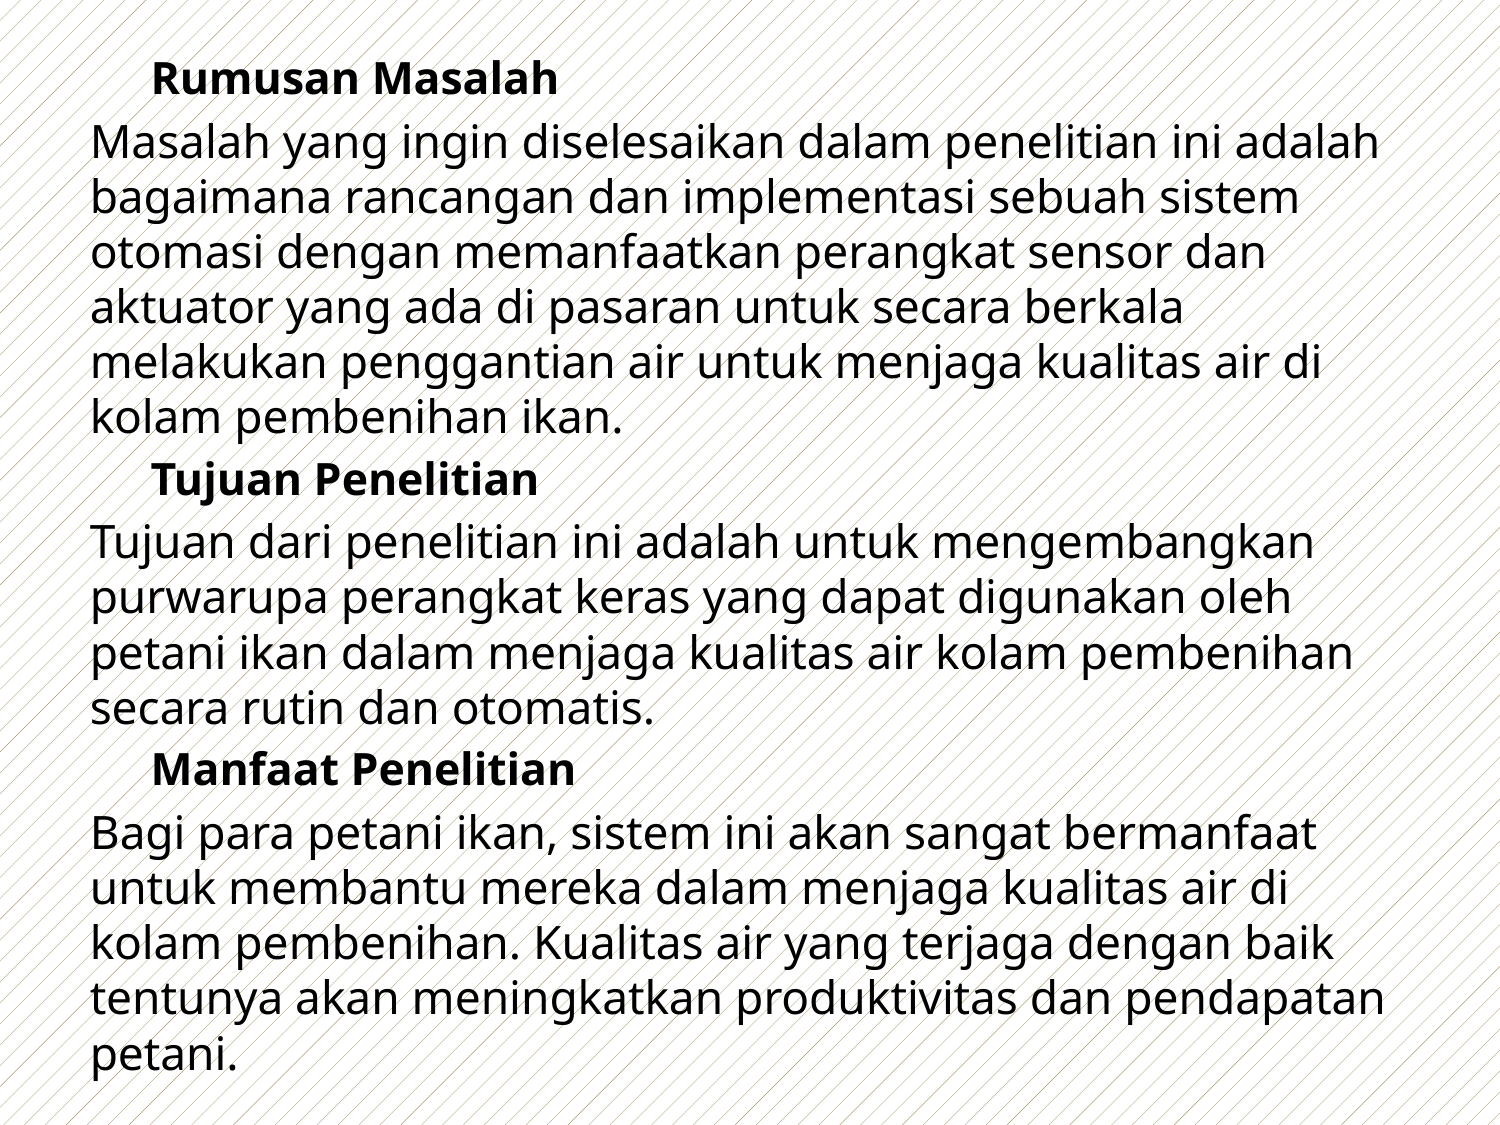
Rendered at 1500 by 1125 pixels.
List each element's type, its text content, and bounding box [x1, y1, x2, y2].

list Rumusan Masalah Masalah yang ingin diselesaikan dalam penelitian ini adalah bagaimana rancangan dan implementasi sebuah sistem otomasi dengan memanfaatkan perangkat sensor dan aktuator yang ada di pasaran untuk secara berkala melakukan penggantian air untuk menjaga kualitas air di kolam pembenihan ikan. Tujuan Penelitian Tujuan dari penelitian ini adalah untuk mengembangkan purwarupa perangkat keras yang dapat digunakan oleh petani ikan dalam menjaga kualitas air kolam pembenihan secara rutin dan otomatis. Manfaat Penelitian Bagi para petani ikan, sistem ini akan sangat bermanfaat untuk membantu mereka dalam menjaga kualitas air di kolam pembenihan. Kualitas air yang terjaga dengan baik tentunya akan meningkatkan produktivitas dan pendapatan petani. [75, 42, 1425, 1094]
